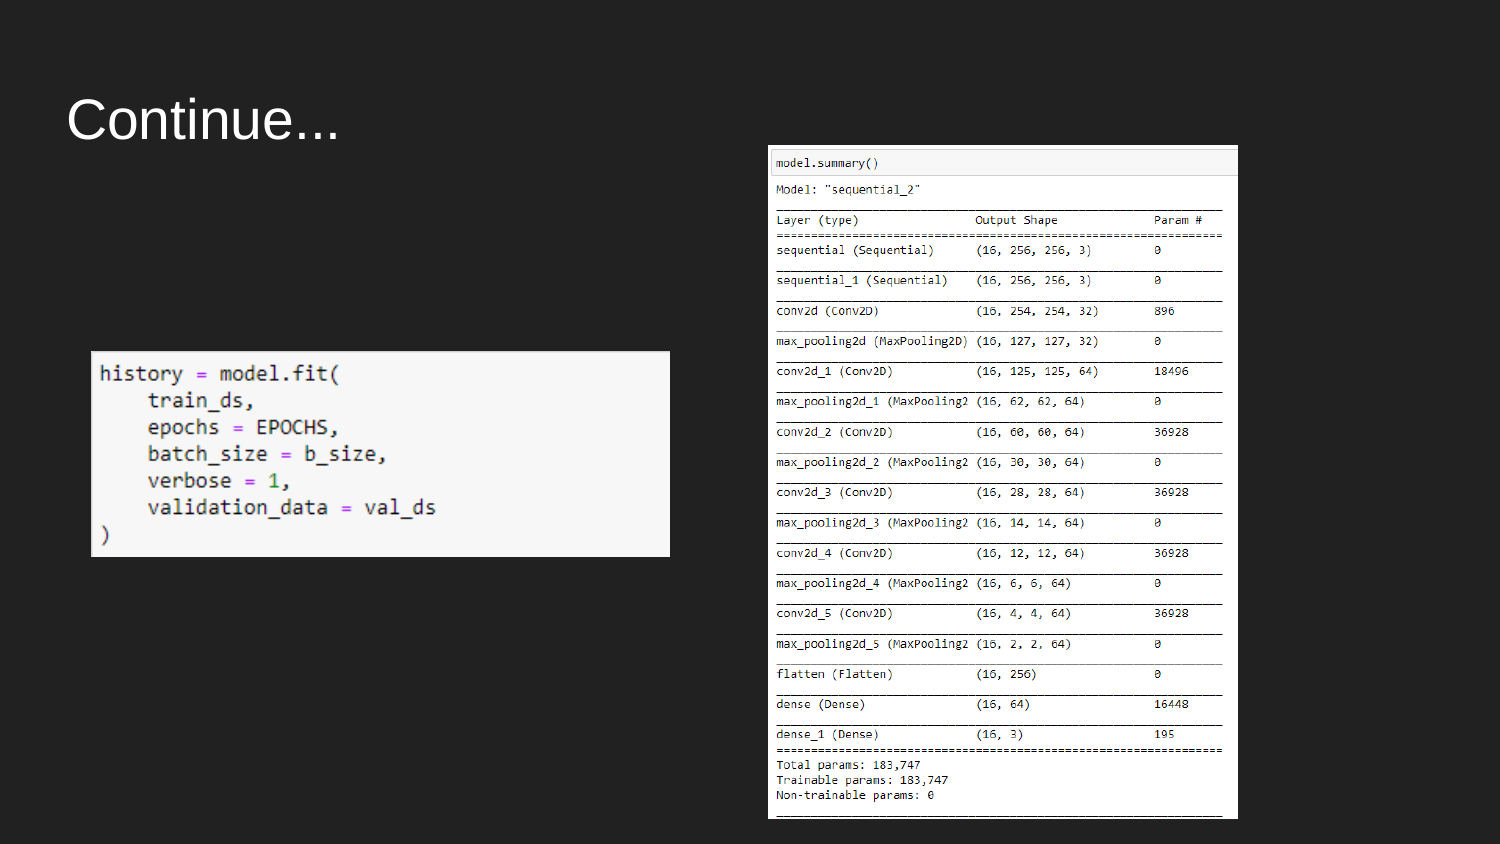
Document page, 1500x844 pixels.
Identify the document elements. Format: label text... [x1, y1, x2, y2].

title Continue... [51, 72, 1449, 167]
picture [768, 144, 1238, 819]
picture [90, 351, 670, 557]
